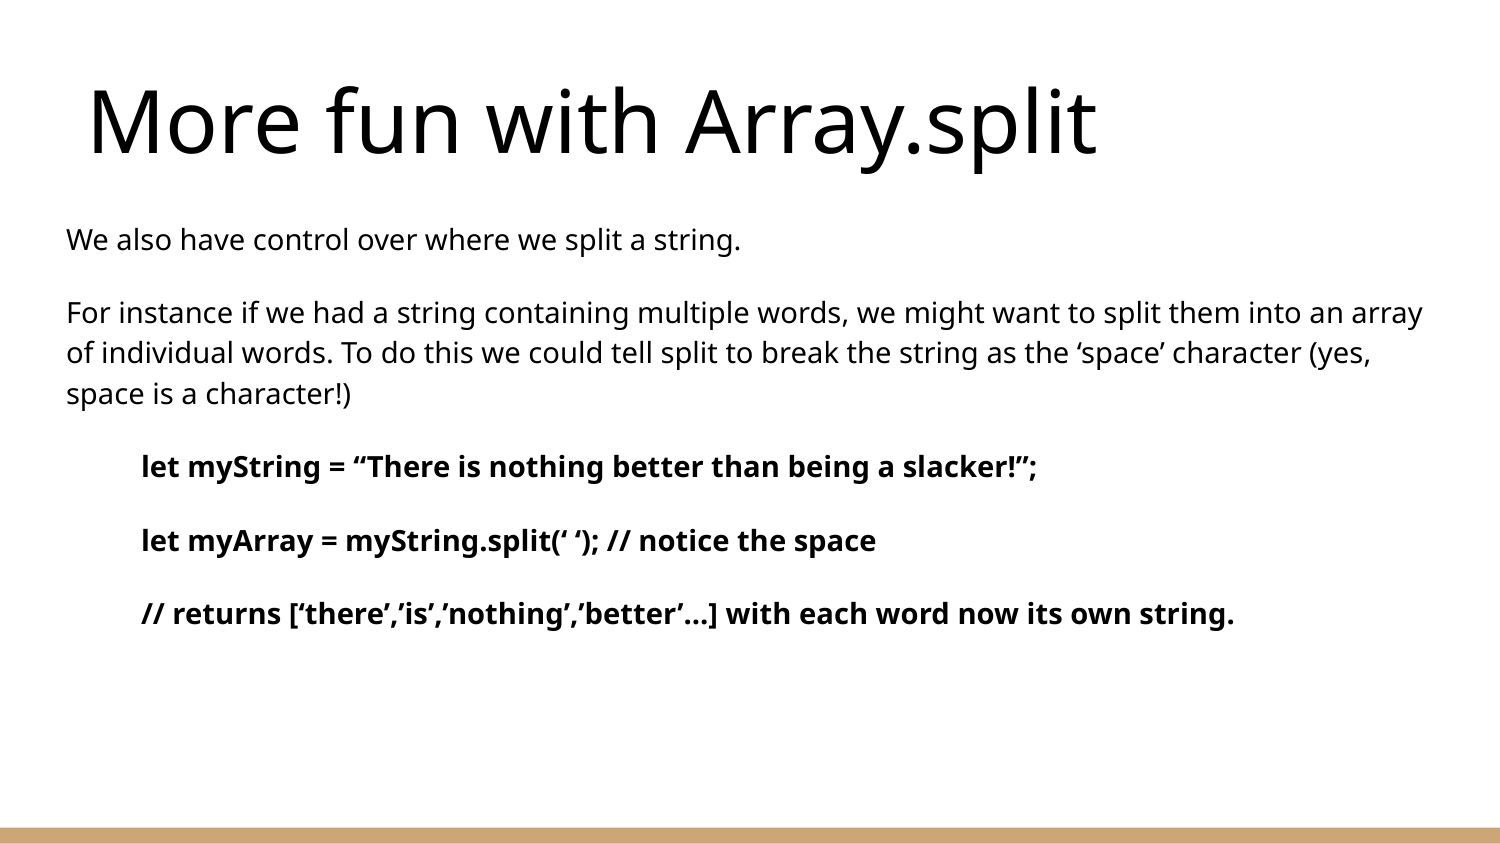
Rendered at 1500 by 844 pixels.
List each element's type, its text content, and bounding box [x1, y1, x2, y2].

list We also have control over where we split a string. For instance if we had a string containing multiple words, we might want to split them into an array of individual words. To do this we could tell split to break the string as the ‘space’ character (yes, space is a character!) let myString = “There is nothing better than being a slacker!”; let myArray = myString.split(‘ ‘); // notice the space // returns [‘there’,’is’,’nothing’,’better’...] with each word now its own string. [51, 200, 1449, 752]
title More fun with Array.split [71, 19, 1272, 186]
